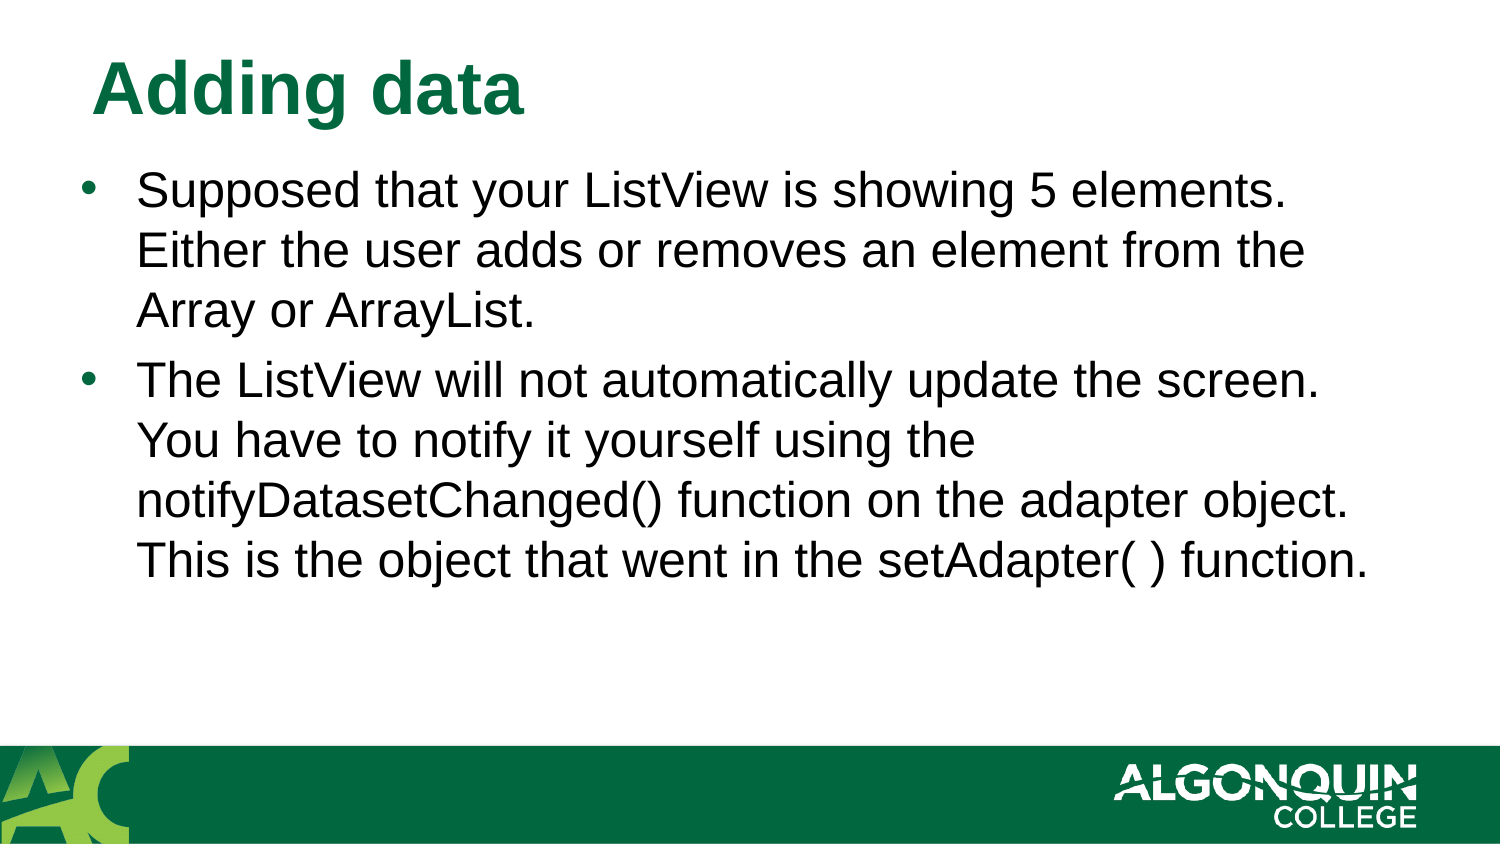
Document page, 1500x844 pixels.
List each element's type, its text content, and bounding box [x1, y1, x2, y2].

title Adding data [76, 31, 1424, 149]
list Supposed that your ListView is showing 5 elements. Either the user adds or removes an element from the Array or ArrayList. The ListView will not automatically update the screen. You have to notify it yourself using the notifyDatasetChanged() function on the adapter object. This is the object that went in the setAdapter( ) function. [64, 149, 1424, 715]
picture [1, 746, 129, 844]
